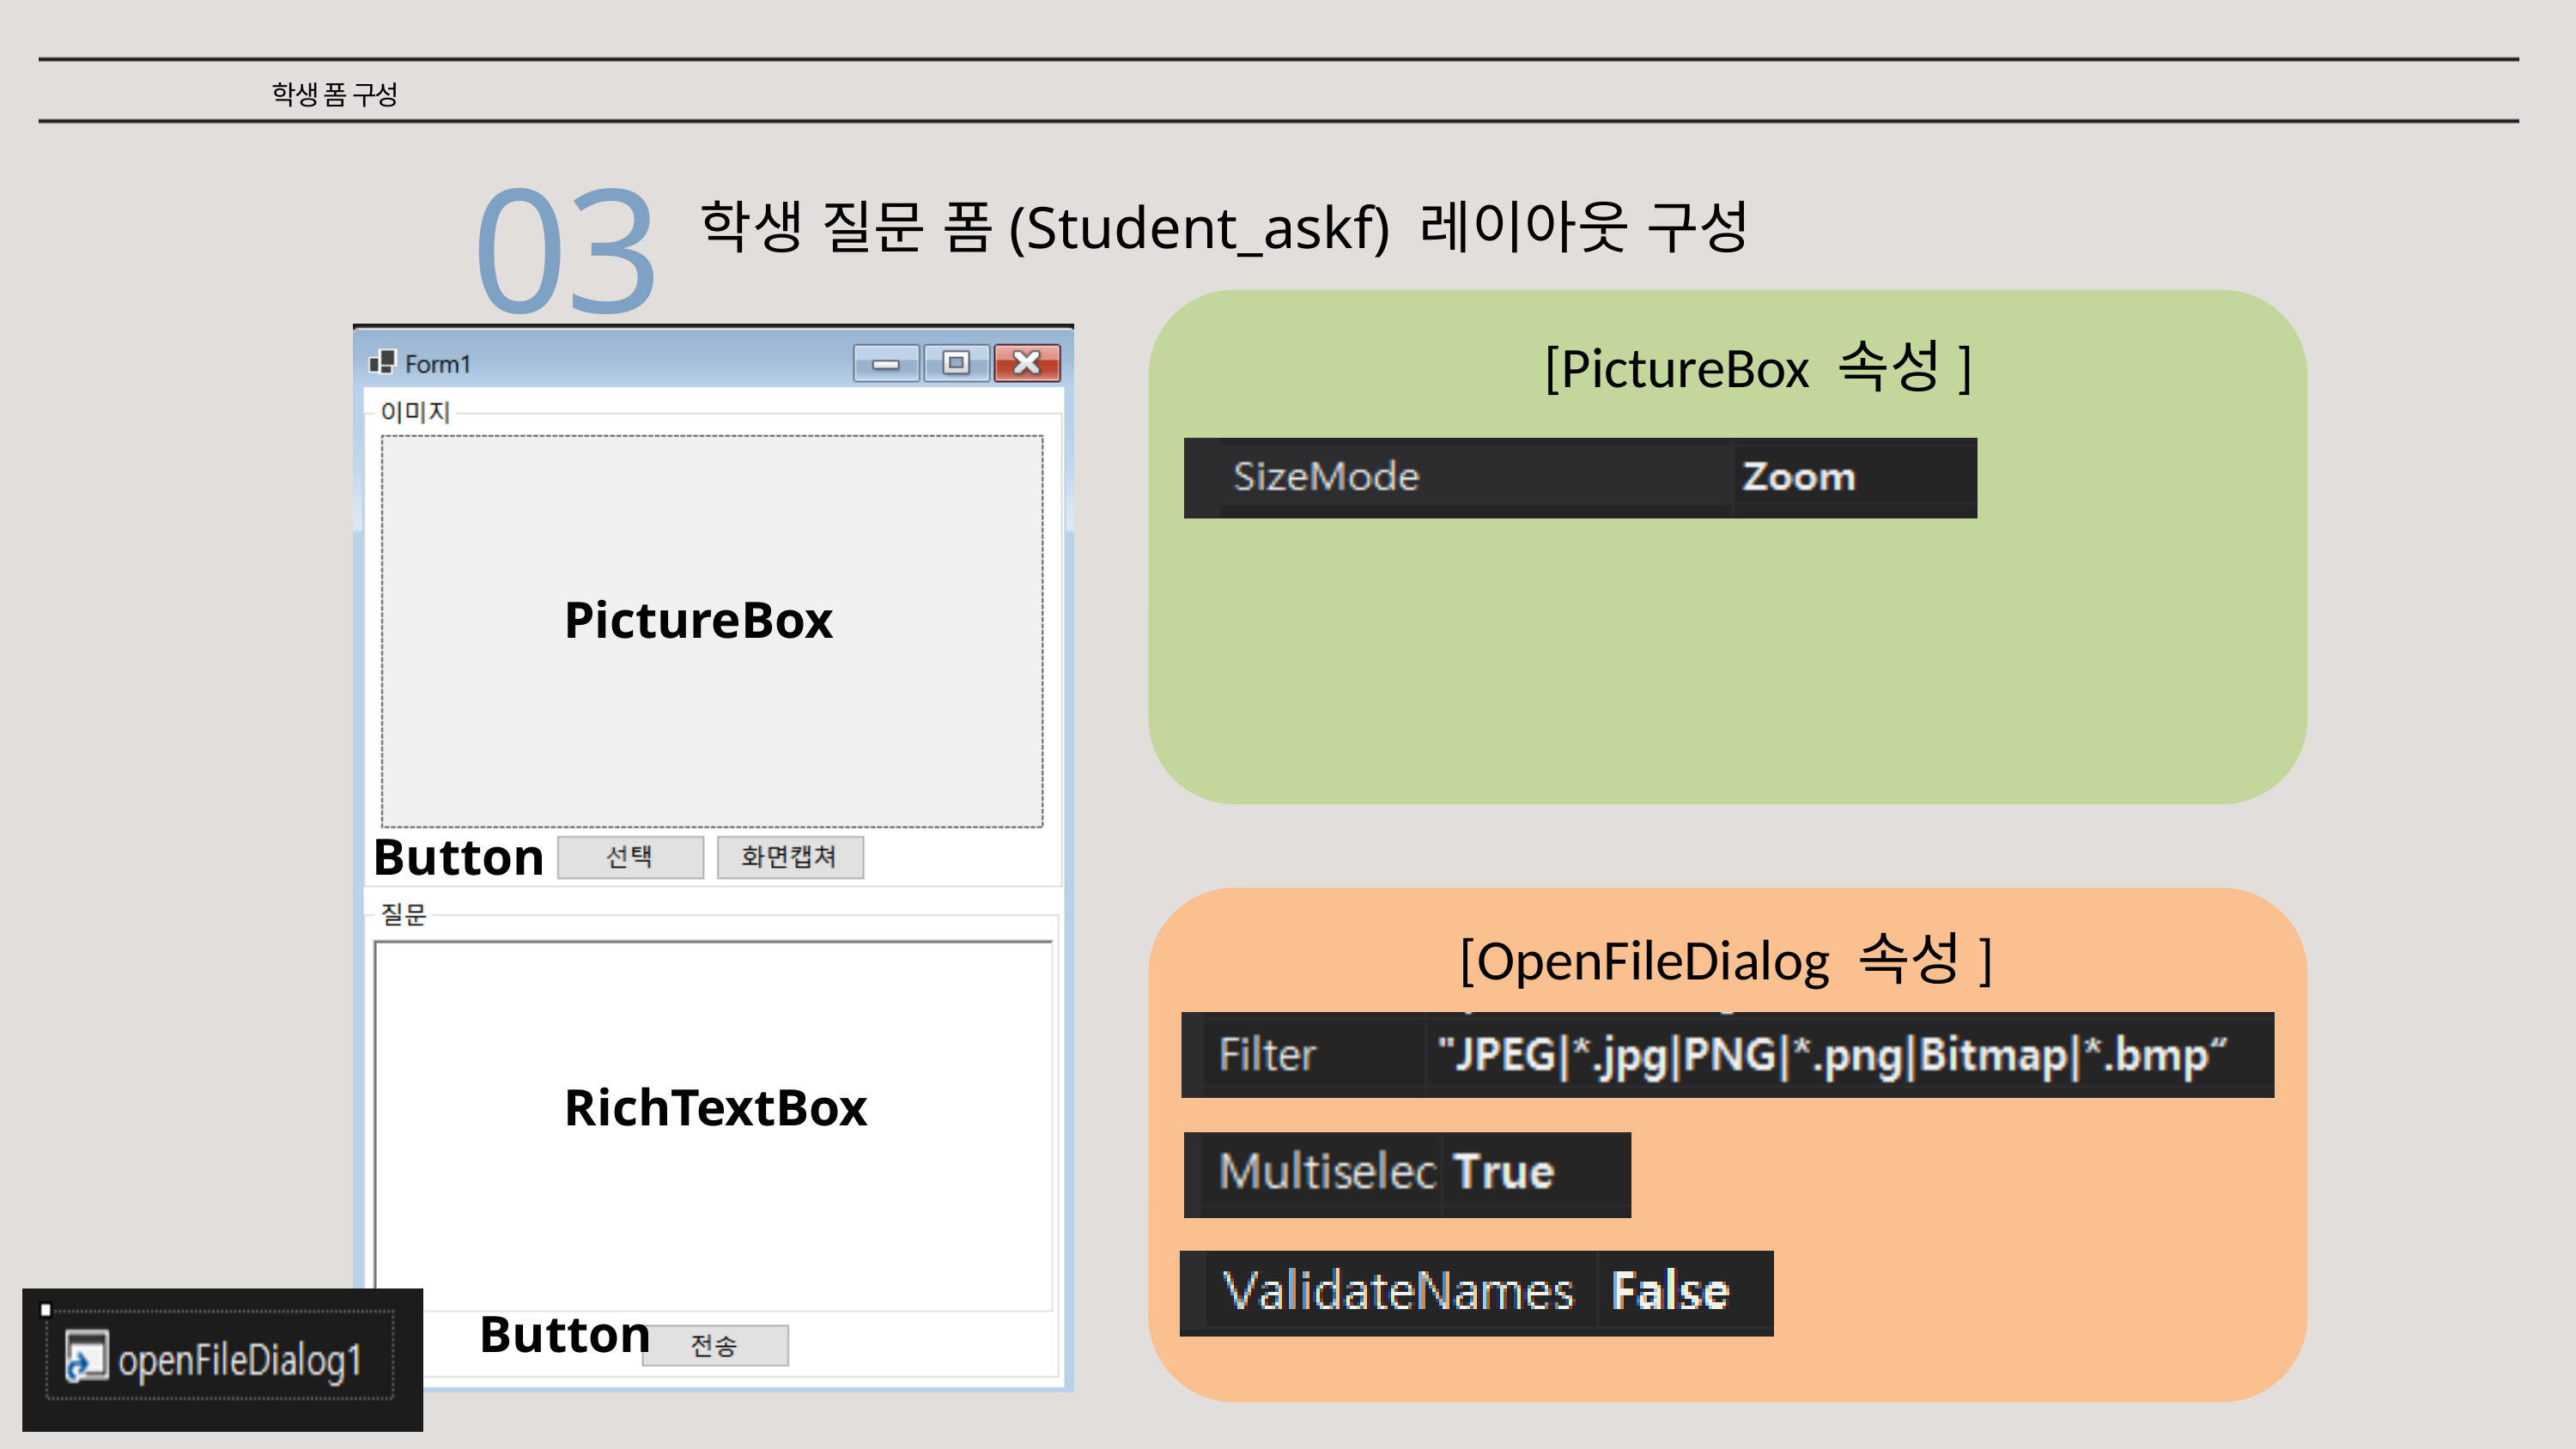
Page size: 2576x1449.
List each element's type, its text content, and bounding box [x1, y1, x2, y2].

text_box 03 [458, 140, 687, 322]
text_box [PictureBox 속성] [1531, 324, 2199, 405]
picture [1184, 1131, 1632, 1218]
picture [1184, 437, 1978, 518]
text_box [7, 53, 2519, 131]
picture [1181, 1012, 2275, 1099]
text_box [OpenFileDialog 속성] [1446, 916, 2031, 997]
picture [22, 323, 1074, 1432]
text_box [1146, 886, 2310, 1404]
text_box 학생 질문 폼(Student_askf) 레이아웃 구성 [687, 185, 1813, 361]
picture [1180, 1251, 1774, 1337]
text_box [1146, 288, 2310, 806]
